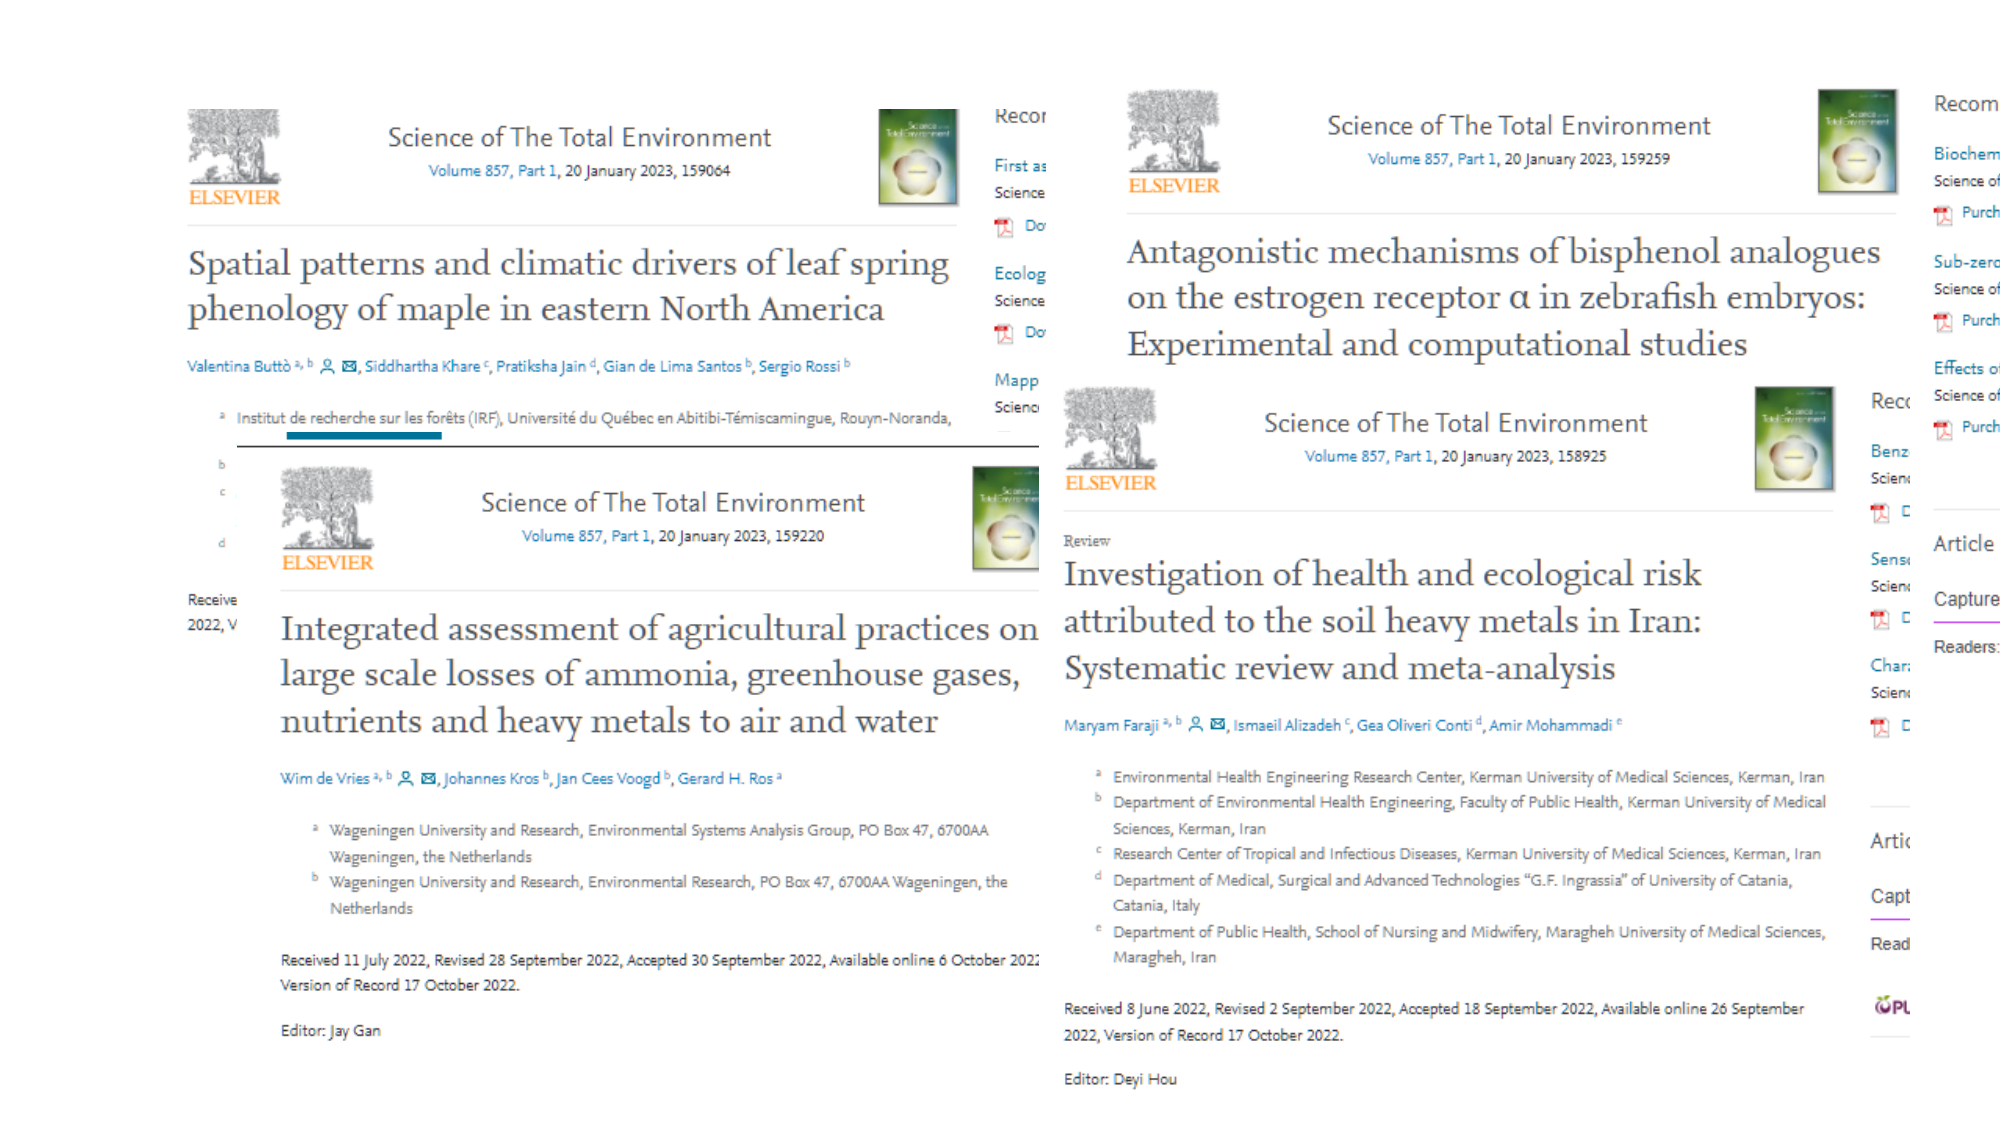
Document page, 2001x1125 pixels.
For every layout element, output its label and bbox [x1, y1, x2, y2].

picture [169, 80, 2000, 1102]
